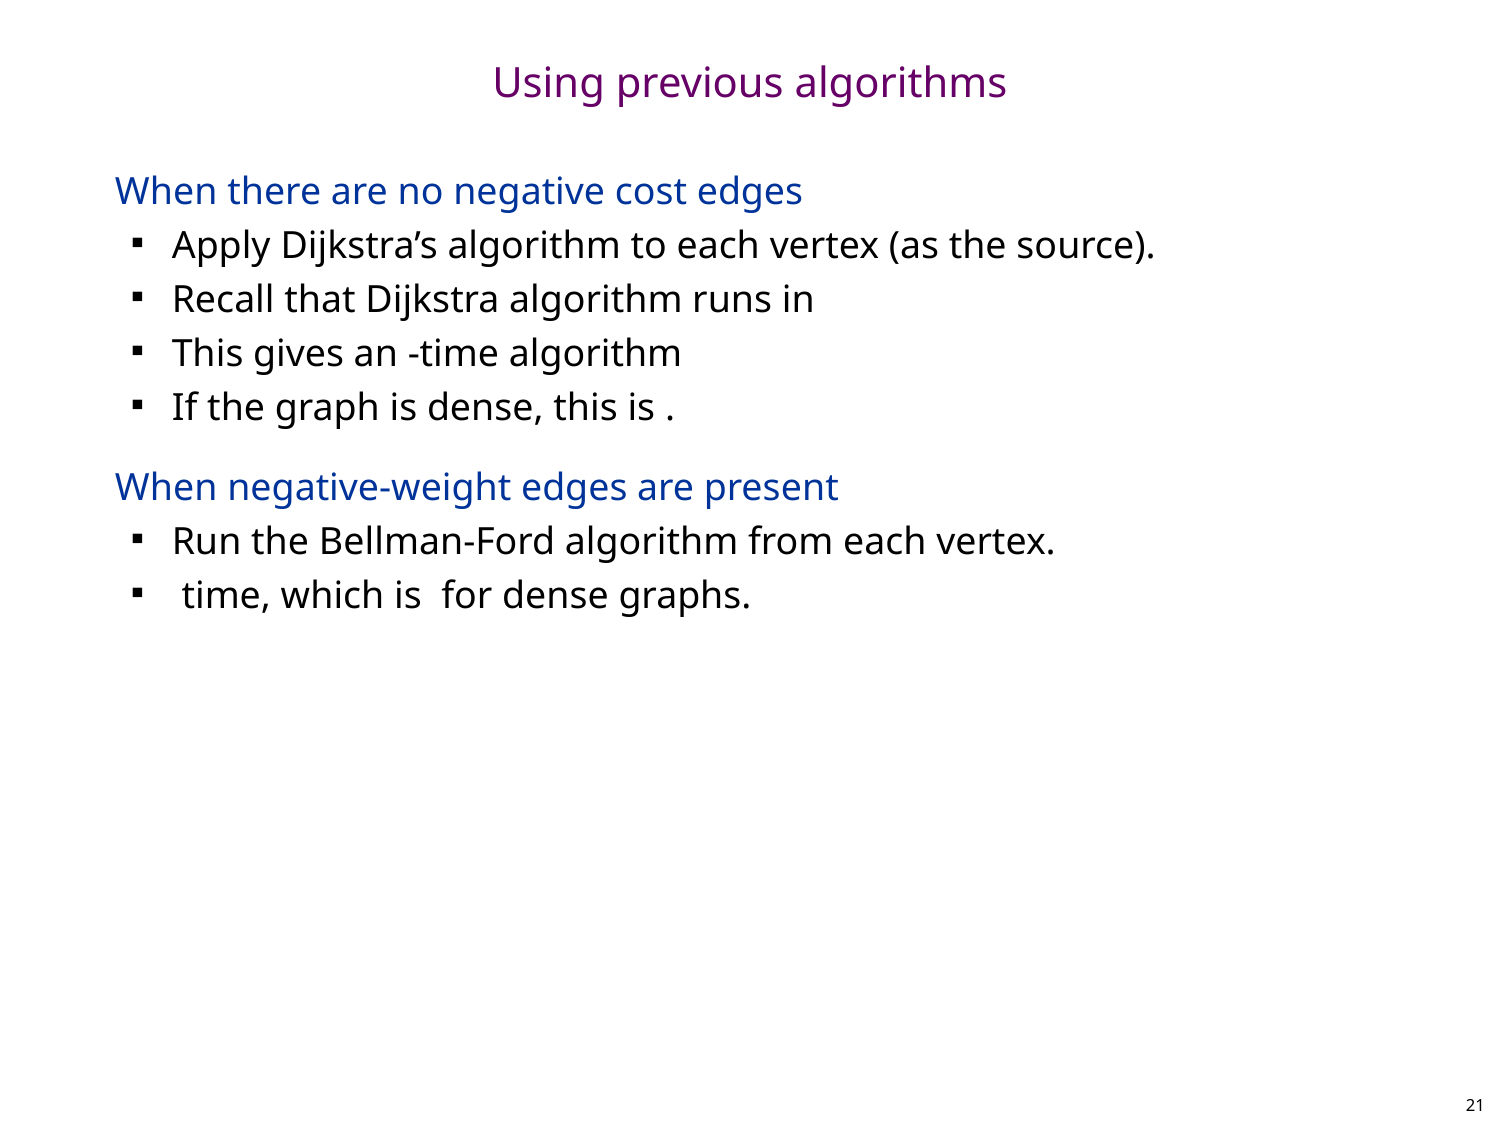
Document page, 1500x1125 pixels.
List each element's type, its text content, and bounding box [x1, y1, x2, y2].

title Using previous algorithms [0, 50, 1500, 125]
slide_number 21 [1187, 1087, 1500, 1125]
